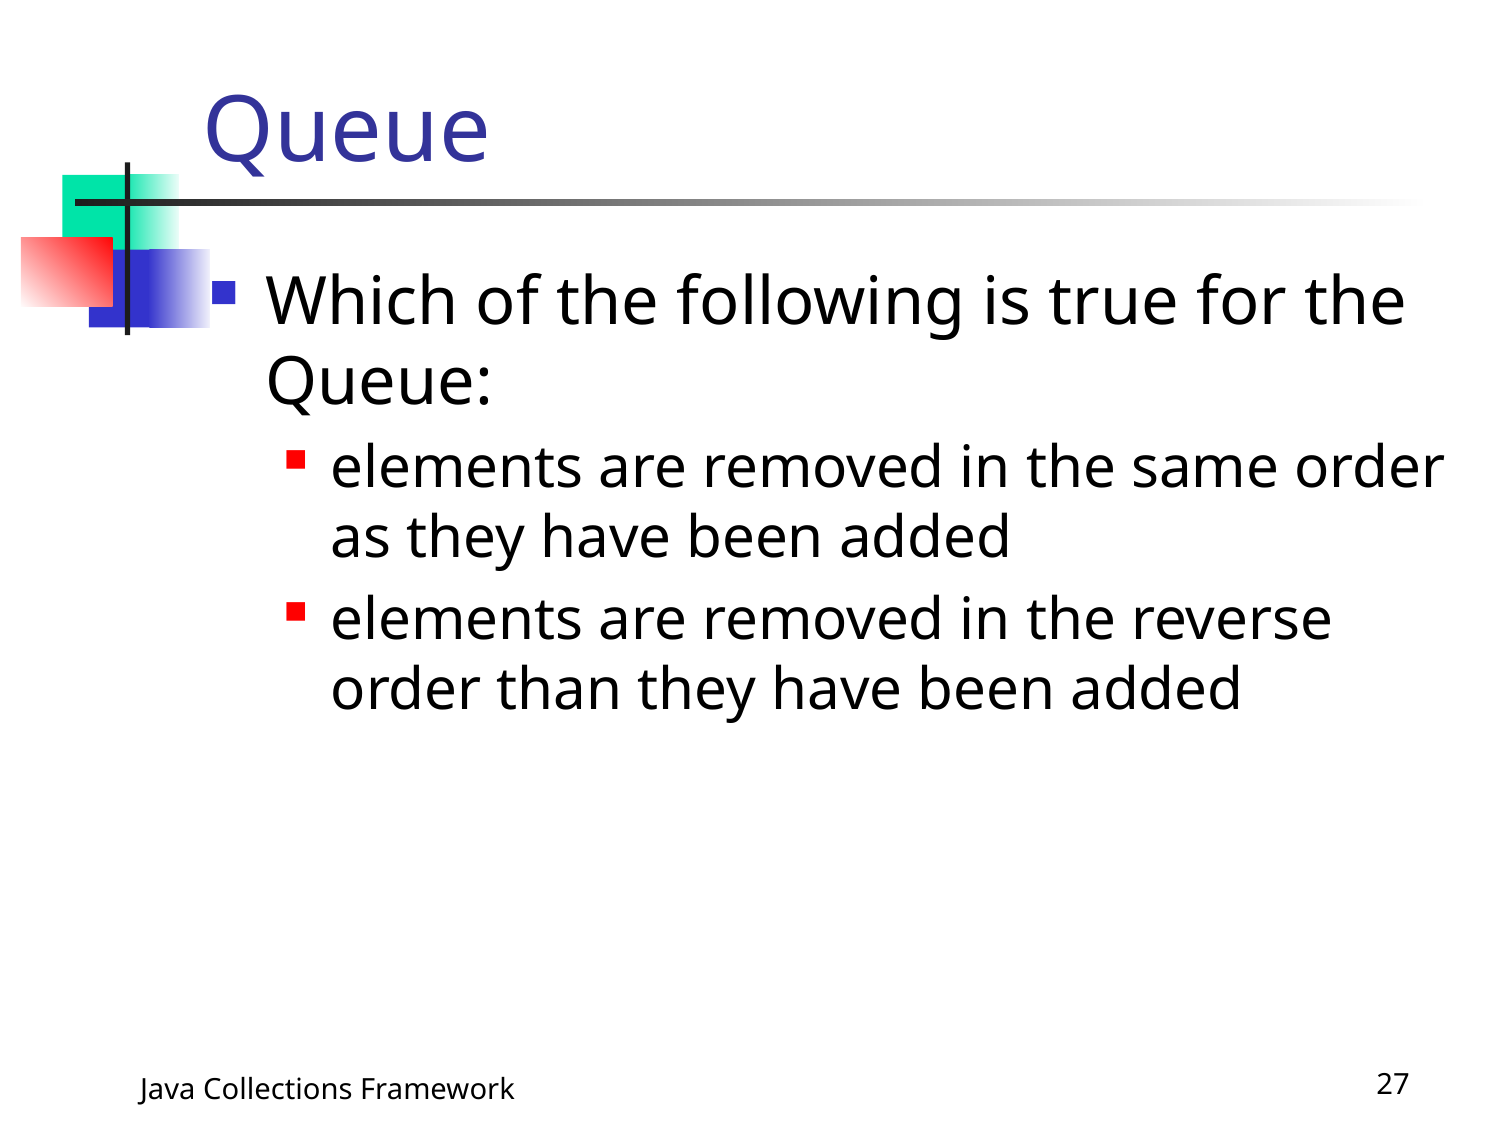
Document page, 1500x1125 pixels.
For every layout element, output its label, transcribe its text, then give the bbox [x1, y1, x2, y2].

title Queue [187, 0, 1466, 188]
slide_number 27 [1112, 1037, 1426, 1113]
footer Java Collections Framework [124, 1037, 601, 1113]
list Which of the following is true for the Queue: elements are removed in the same order as they have been added elements are removed in the reverse order than they have been added [193, 249, 1488, 1006]
